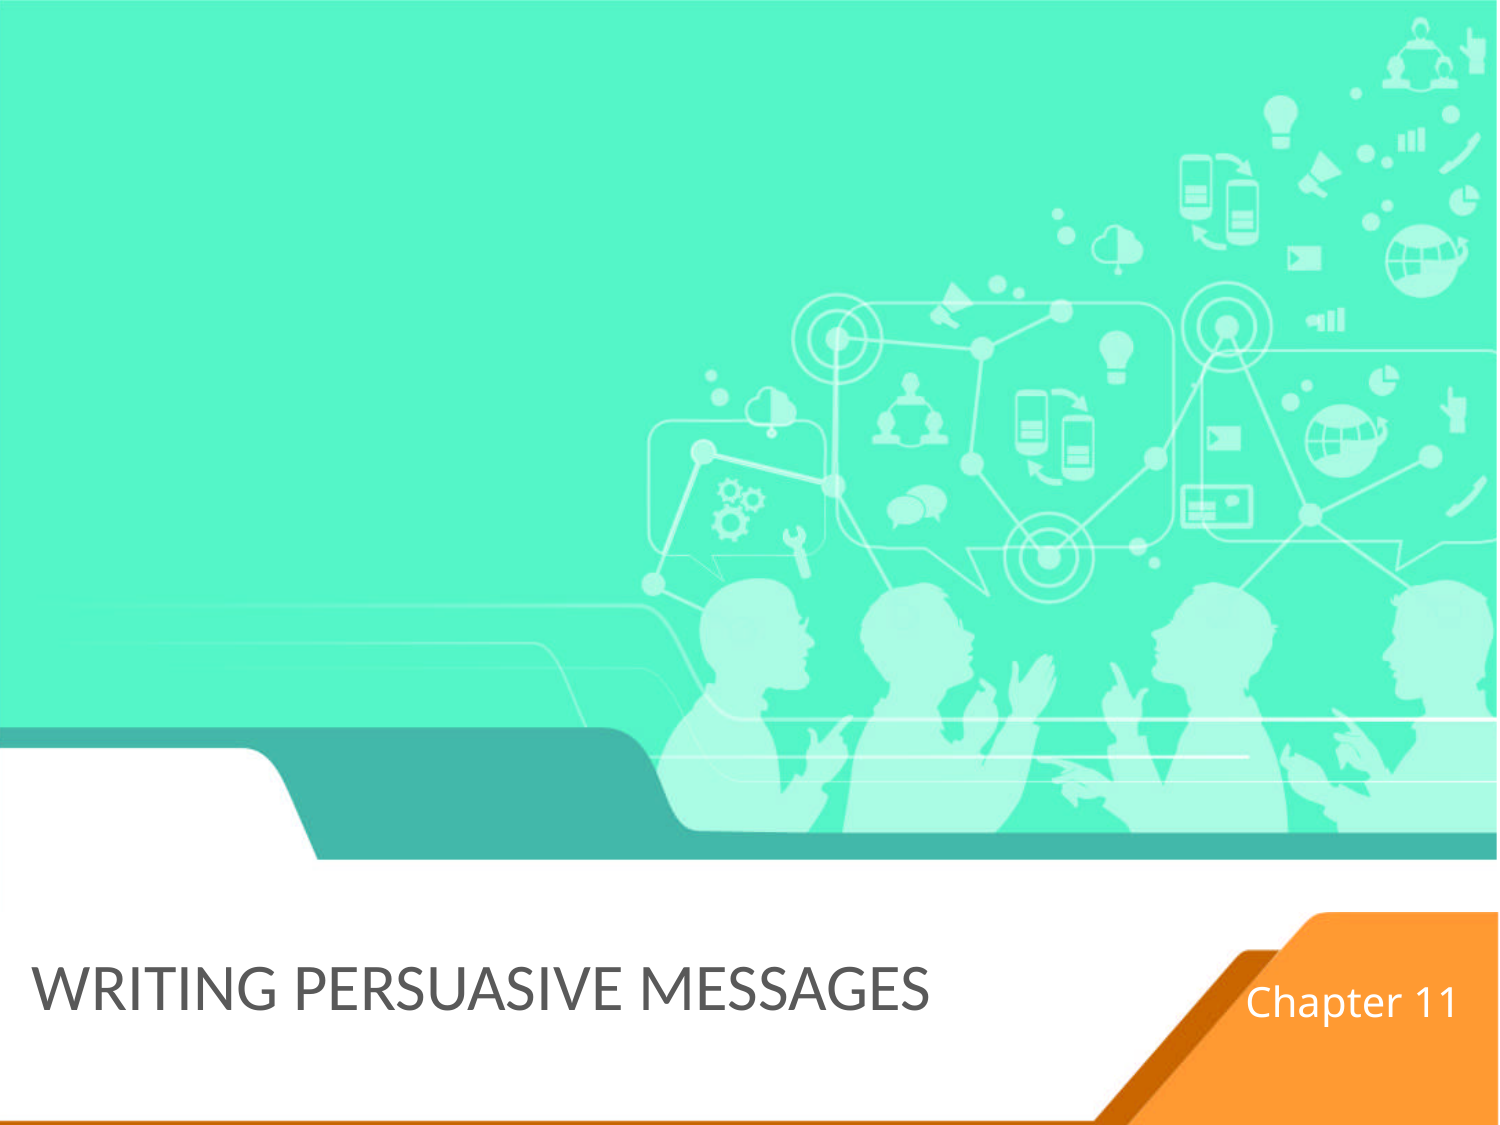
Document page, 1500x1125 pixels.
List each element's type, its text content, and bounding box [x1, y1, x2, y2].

picture [0, 0, 1499, 1125]
subtitle Chapter 11 [1210, 968, 1477, 1094]
title WRITING PERSUASIVE MESSAGES [16, 887, 1163, 1080]
